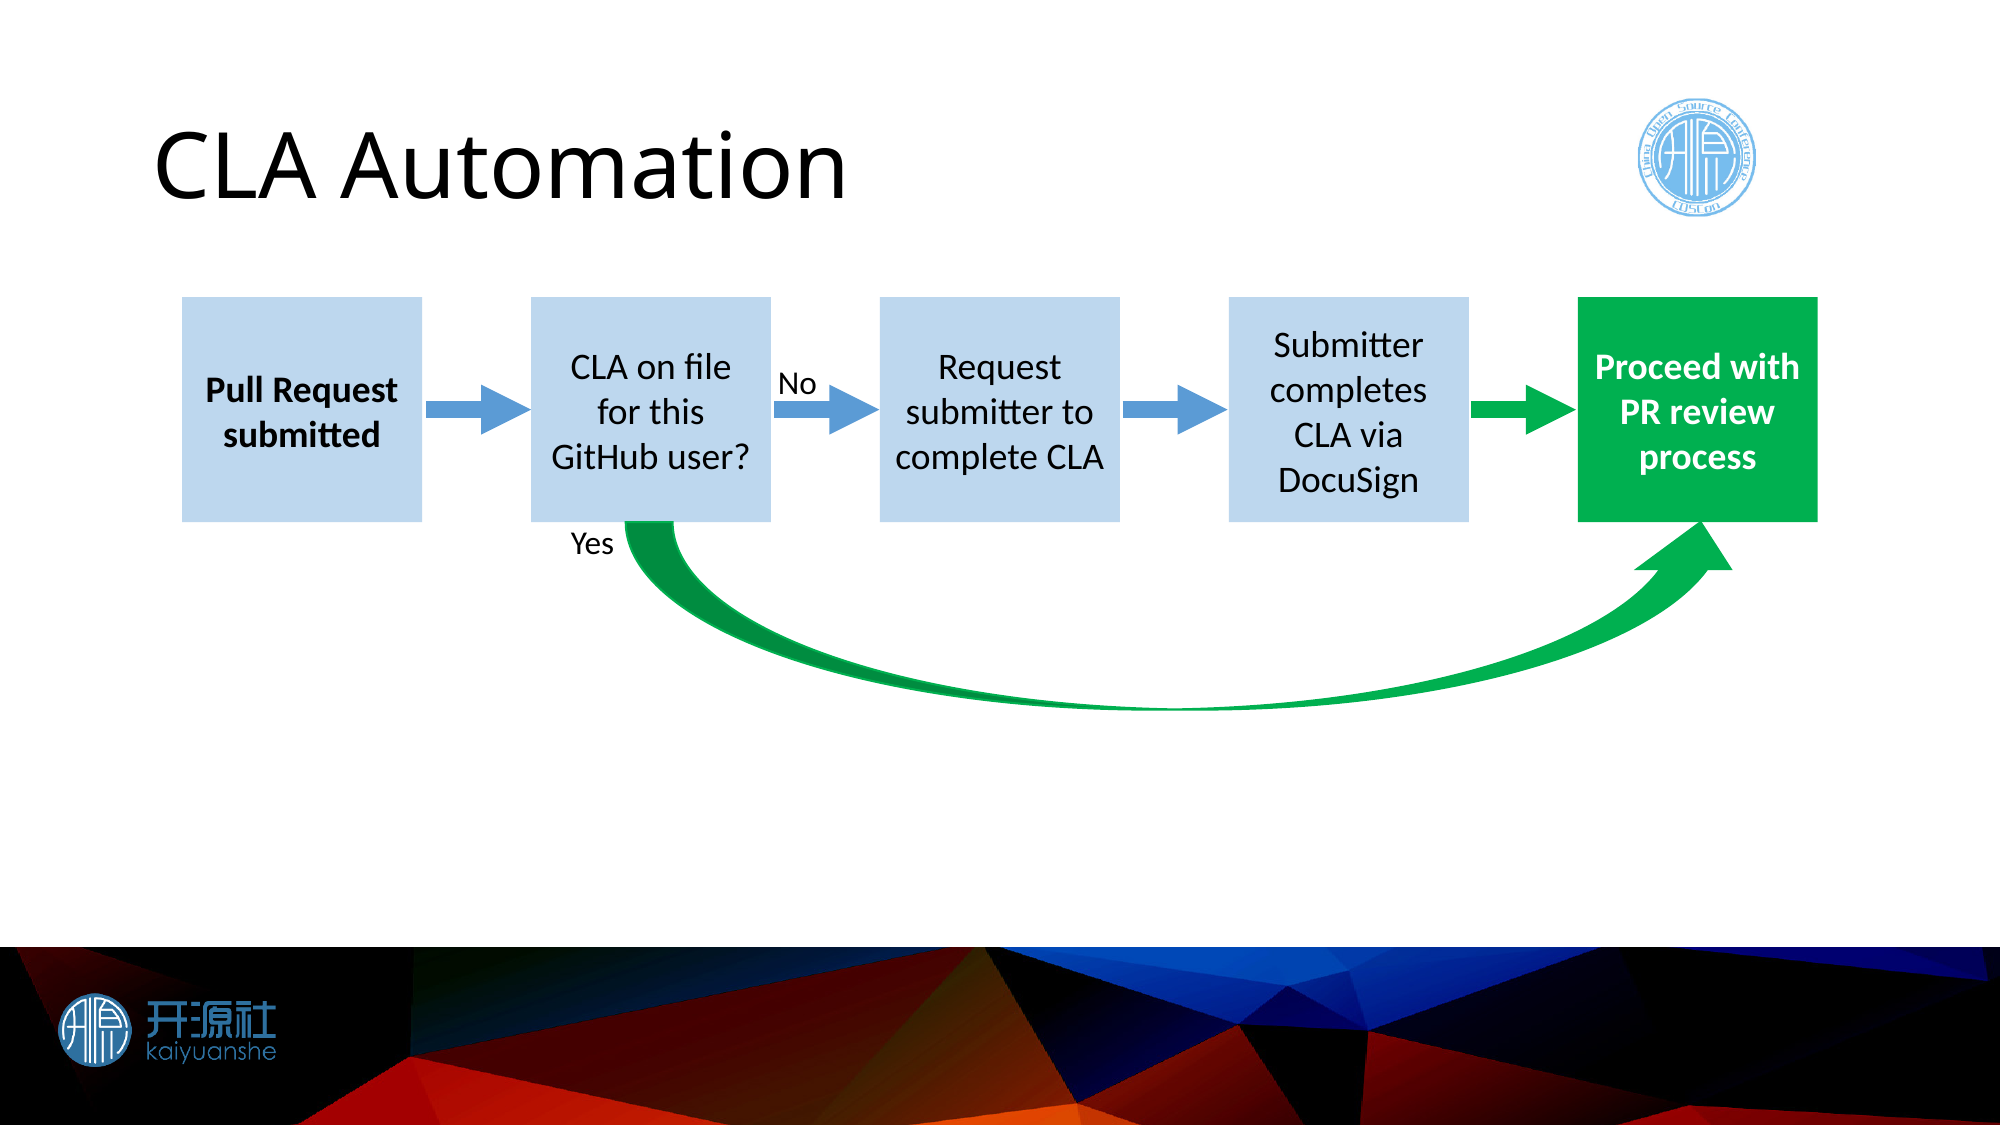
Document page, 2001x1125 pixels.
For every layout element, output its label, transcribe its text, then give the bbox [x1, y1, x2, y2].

text_box No [772, 354, 832, 409]
text_box [624, 520, 1733, 711]
picture [0, 947, 2000, 1125]
title CLA Automation [137, 59, 1863, 278]
text_box Pull Request submitted [181, 296, 423, 523]
text_box Yes [556, 523, 629, 569]
text_box Submitter completes CLA via DocuSign [1228, 296, 1470, 523]
text_box Proceed with PR review process [1577, 296, 1819, 523]
text_box CLA on file for this GitHub user? [530, 296, 772, 523]
text_box Request submitter to complete CLA [879, 296, 1121, 523]
